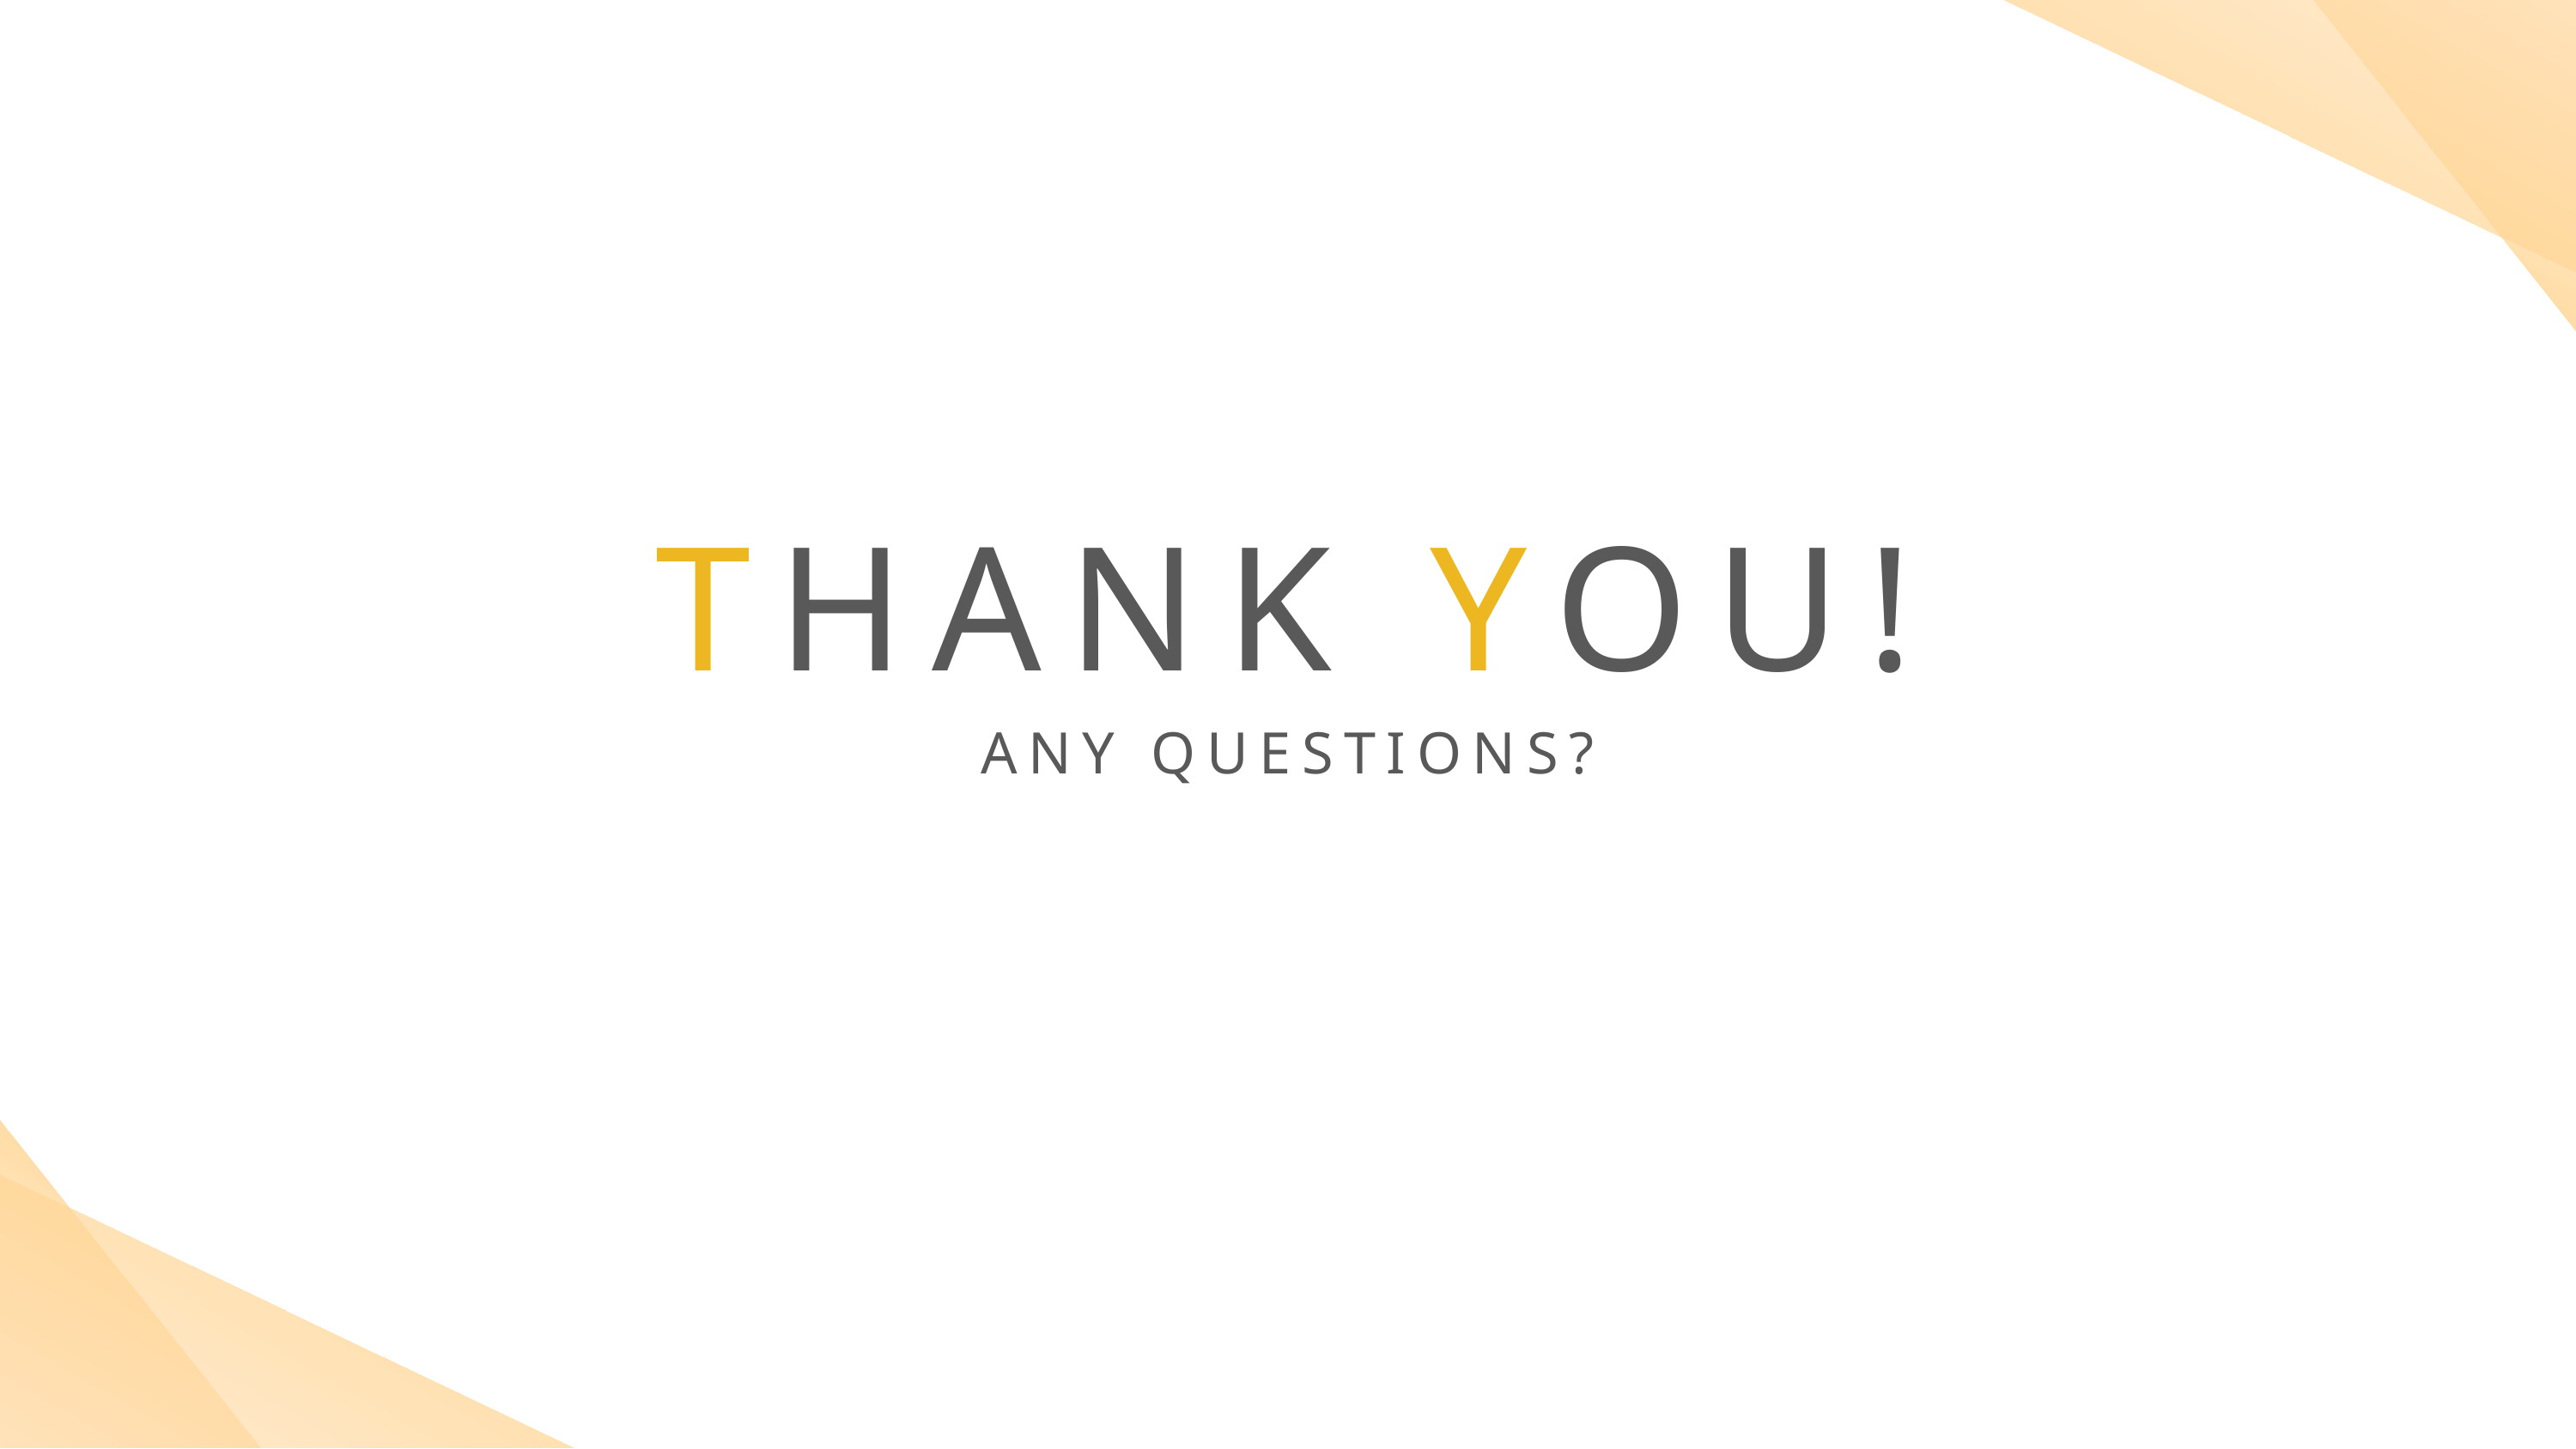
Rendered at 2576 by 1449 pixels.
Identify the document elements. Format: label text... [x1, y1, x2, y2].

list THANK YOU! [305, 476, 2264, 712]
list ANY QUESTIONS? [308, 718, 2268, 991]
